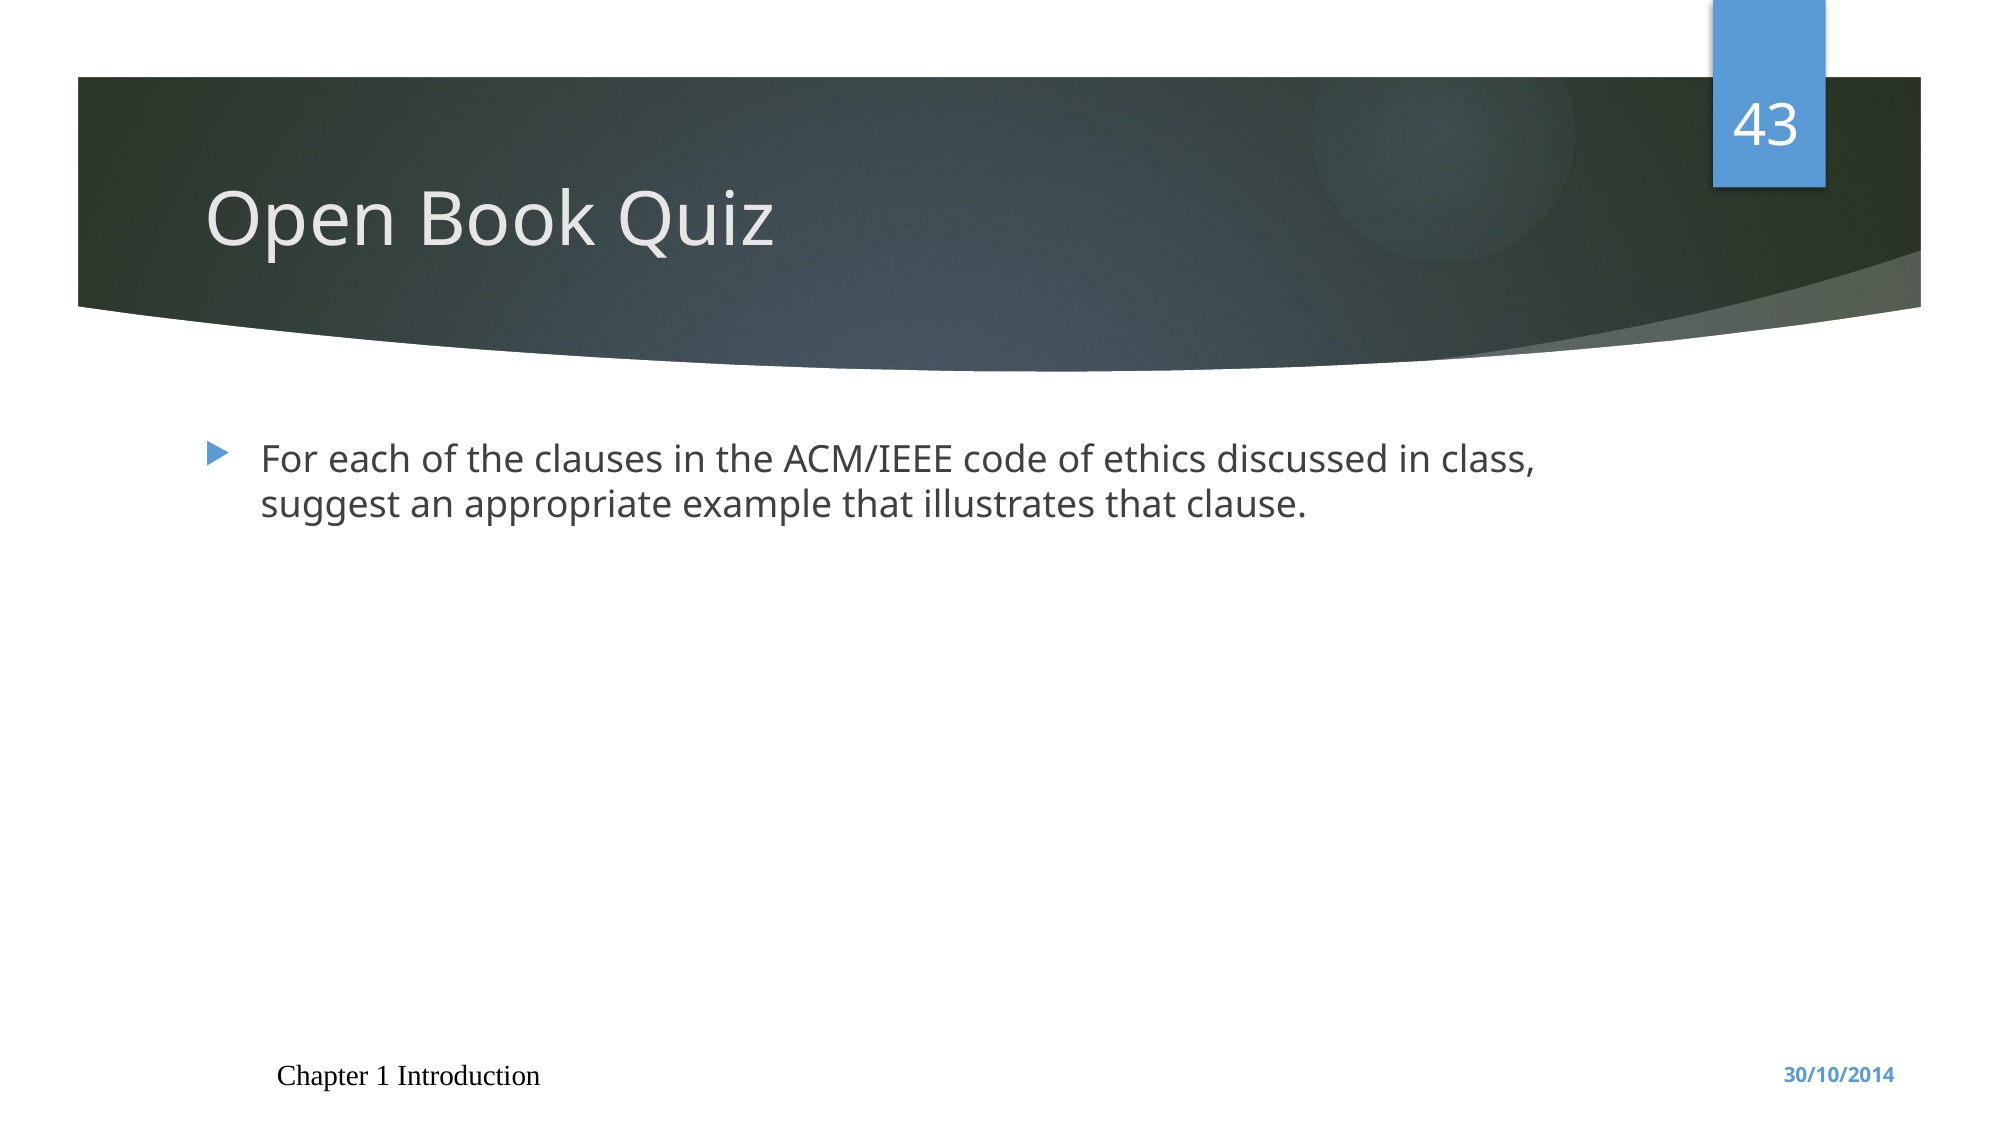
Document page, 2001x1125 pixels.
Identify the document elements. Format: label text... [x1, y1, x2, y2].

list For each of the clauses in the ACM/IEEE code of ethics discussed in class, suggest an appropriate example that illustrates that clause. [189, 427, 1627, 988]
title Open Book Quiz [189, 155, 1627, 275]
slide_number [1747, 1048, 1910, 1099]
slide_number 43 [1698, 48, 1836, 175]
footer Chapter 1 Introduction [92, 1048, 726, 1099]
